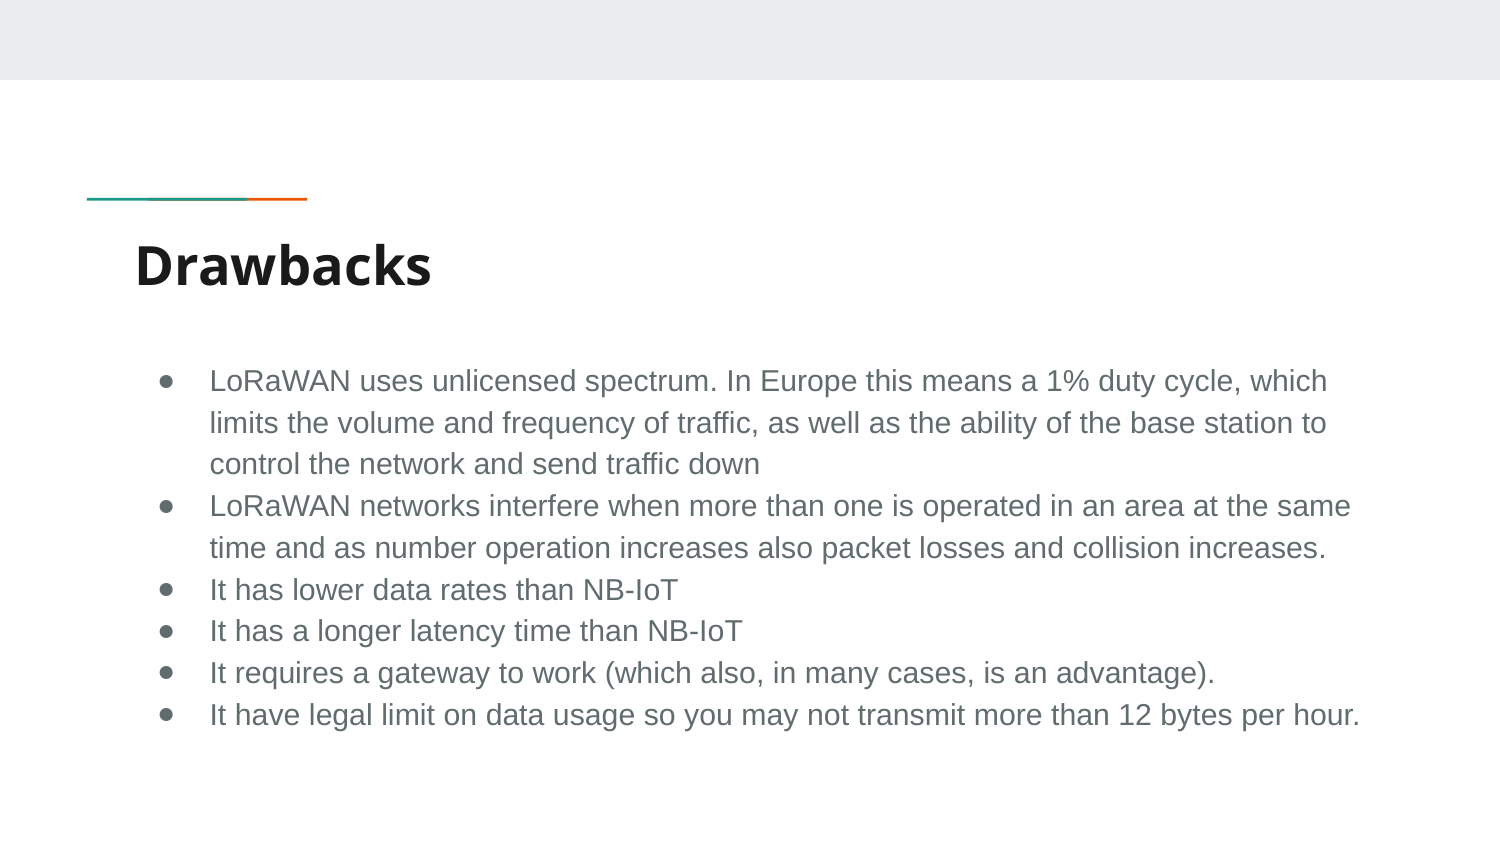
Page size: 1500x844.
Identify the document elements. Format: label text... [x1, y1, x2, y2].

list LoRaWAN uses unlicensed spectrum. In Europe this means a 1% duty cycle, which limits the volume and frequency of traffic, as well as the ability of the base station to control the network and send traffic down LoRaWAN networks interfere when more than one is operated in an area at the same time and as number operation increases also packet losses and collision increases. It has lower data rates than NB-IoT It has a longer latency time than NB-IoT It requires a gateway to work (which also, in many cases, is an advantage). It have legal limit on data usage so you may not transmit more than 12 bytes per hour. [119, 341, 1381, 740]
title Drawbacks [119, 216, 1381, 305]
